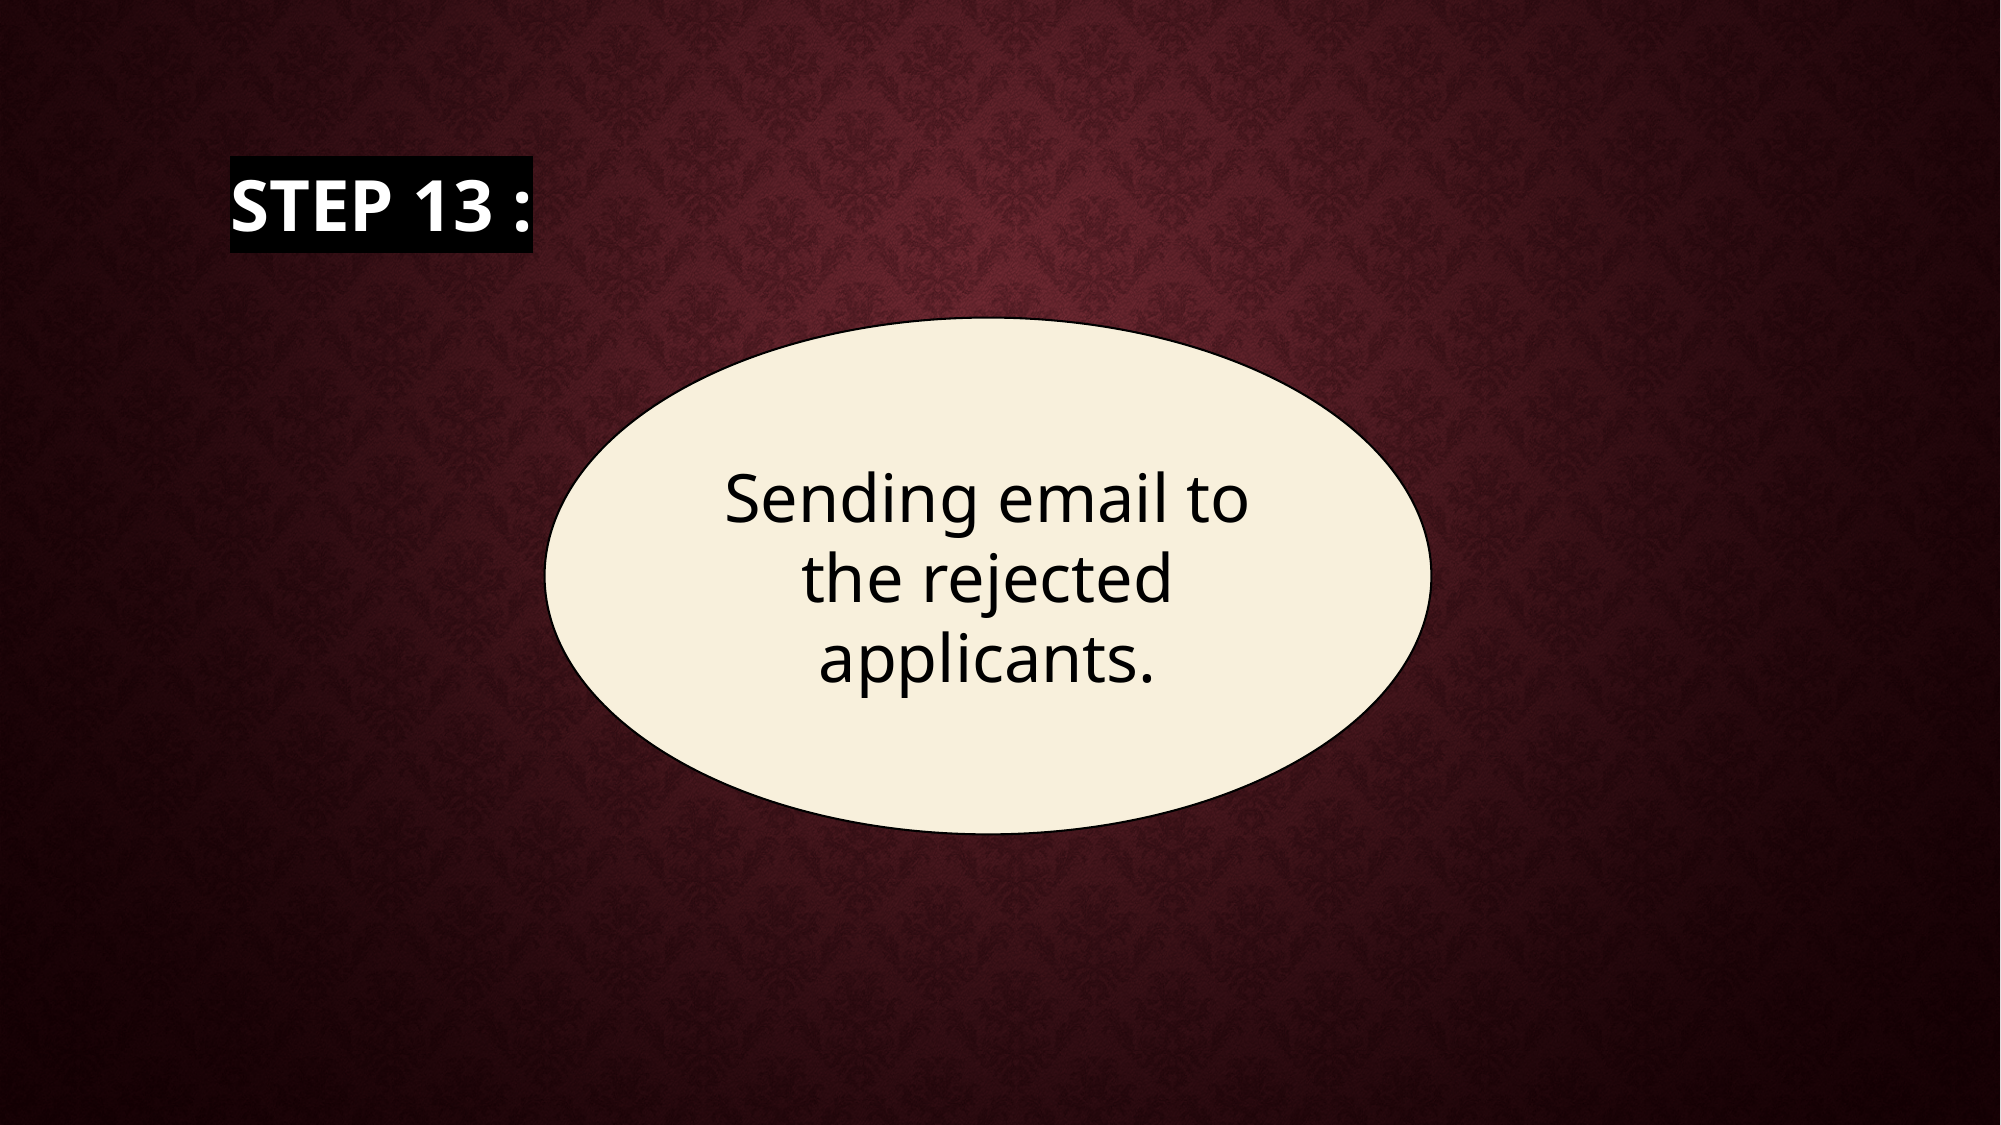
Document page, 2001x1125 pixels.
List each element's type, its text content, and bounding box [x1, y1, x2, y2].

title Step 13 : [149, 99, 614, 318]
text_box Sending email to the rejected applicants. [543, 316, 1433, 836]
